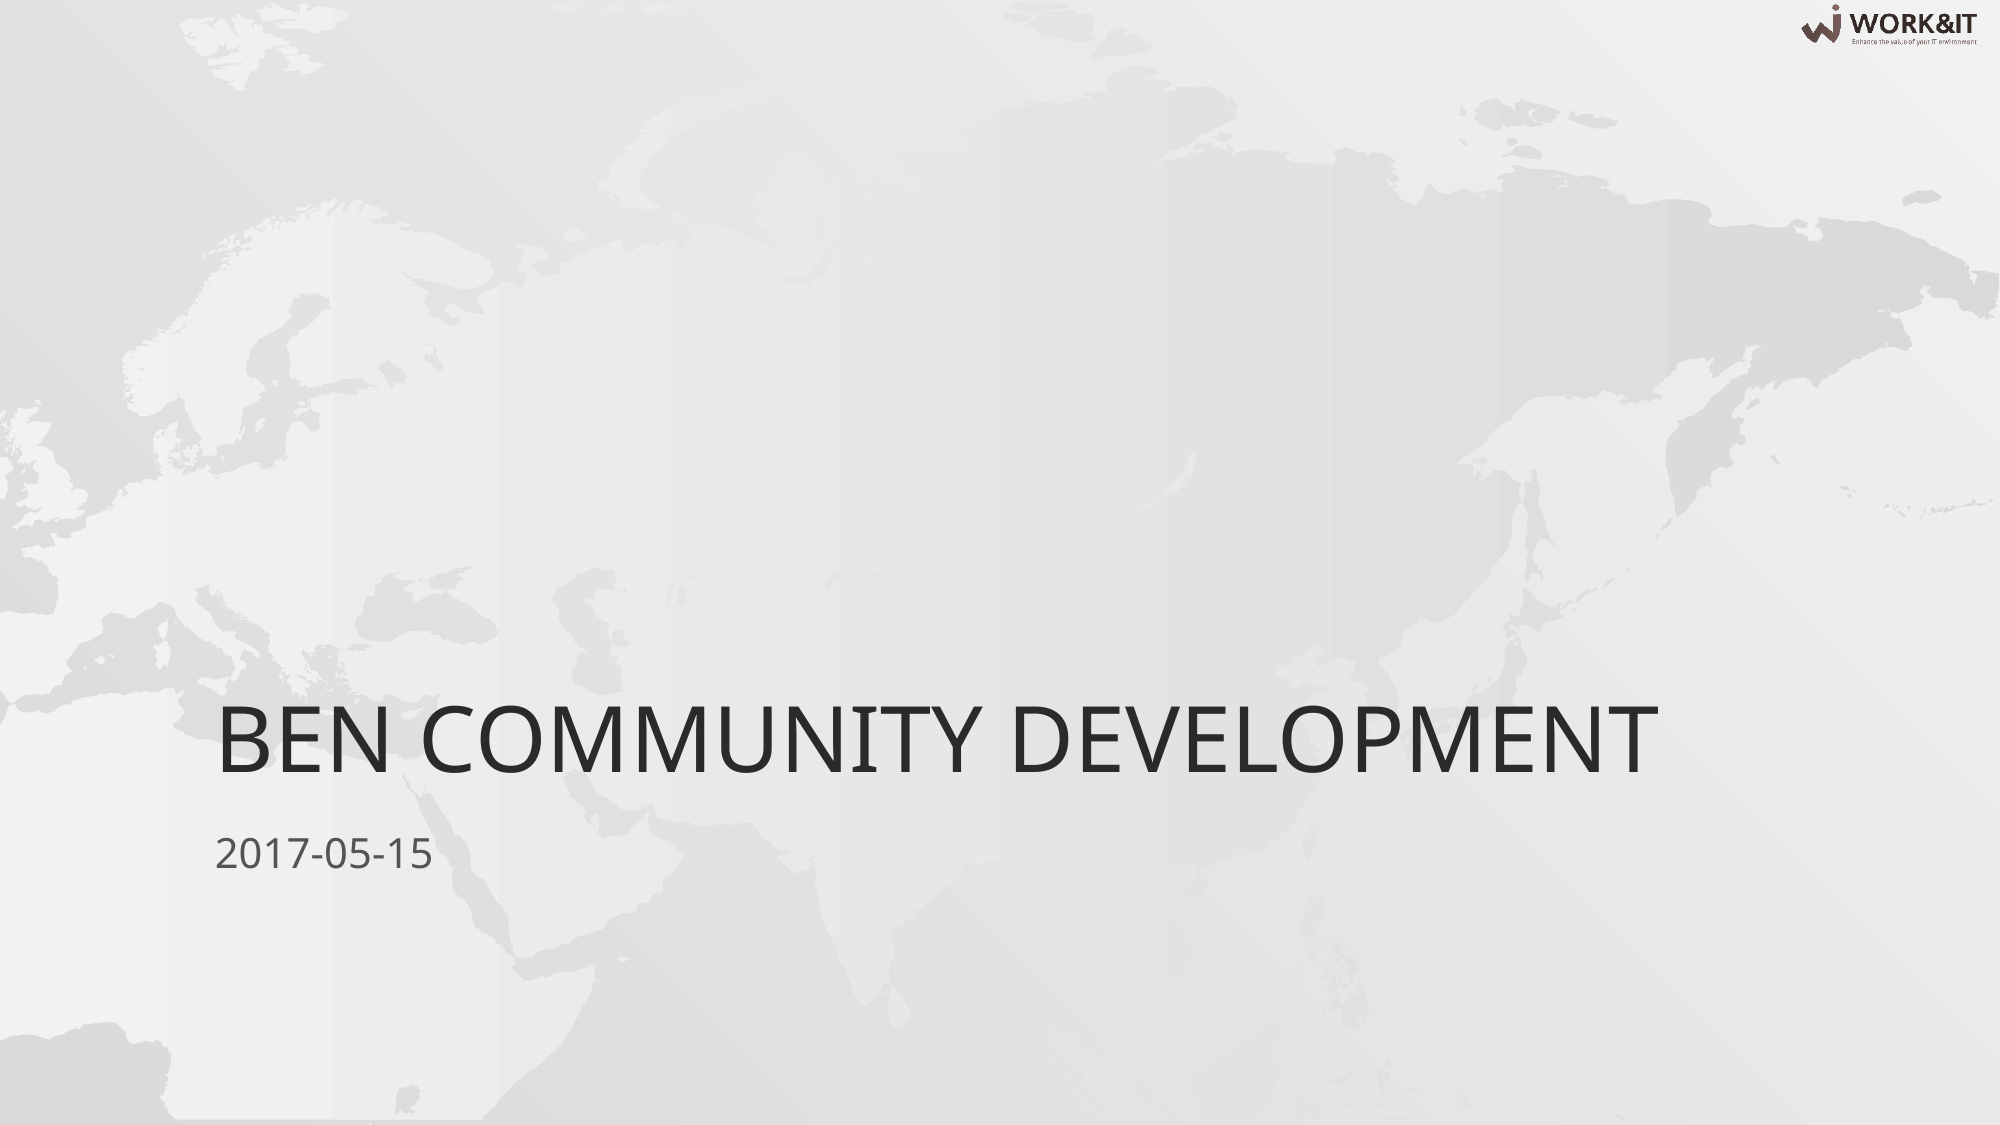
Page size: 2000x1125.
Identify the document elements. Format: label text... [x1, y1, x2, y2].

subtitle 2017-05-15 [199, 825, 1488, 1013]
title BEN Community Development [199, 299, 1800, 800]
